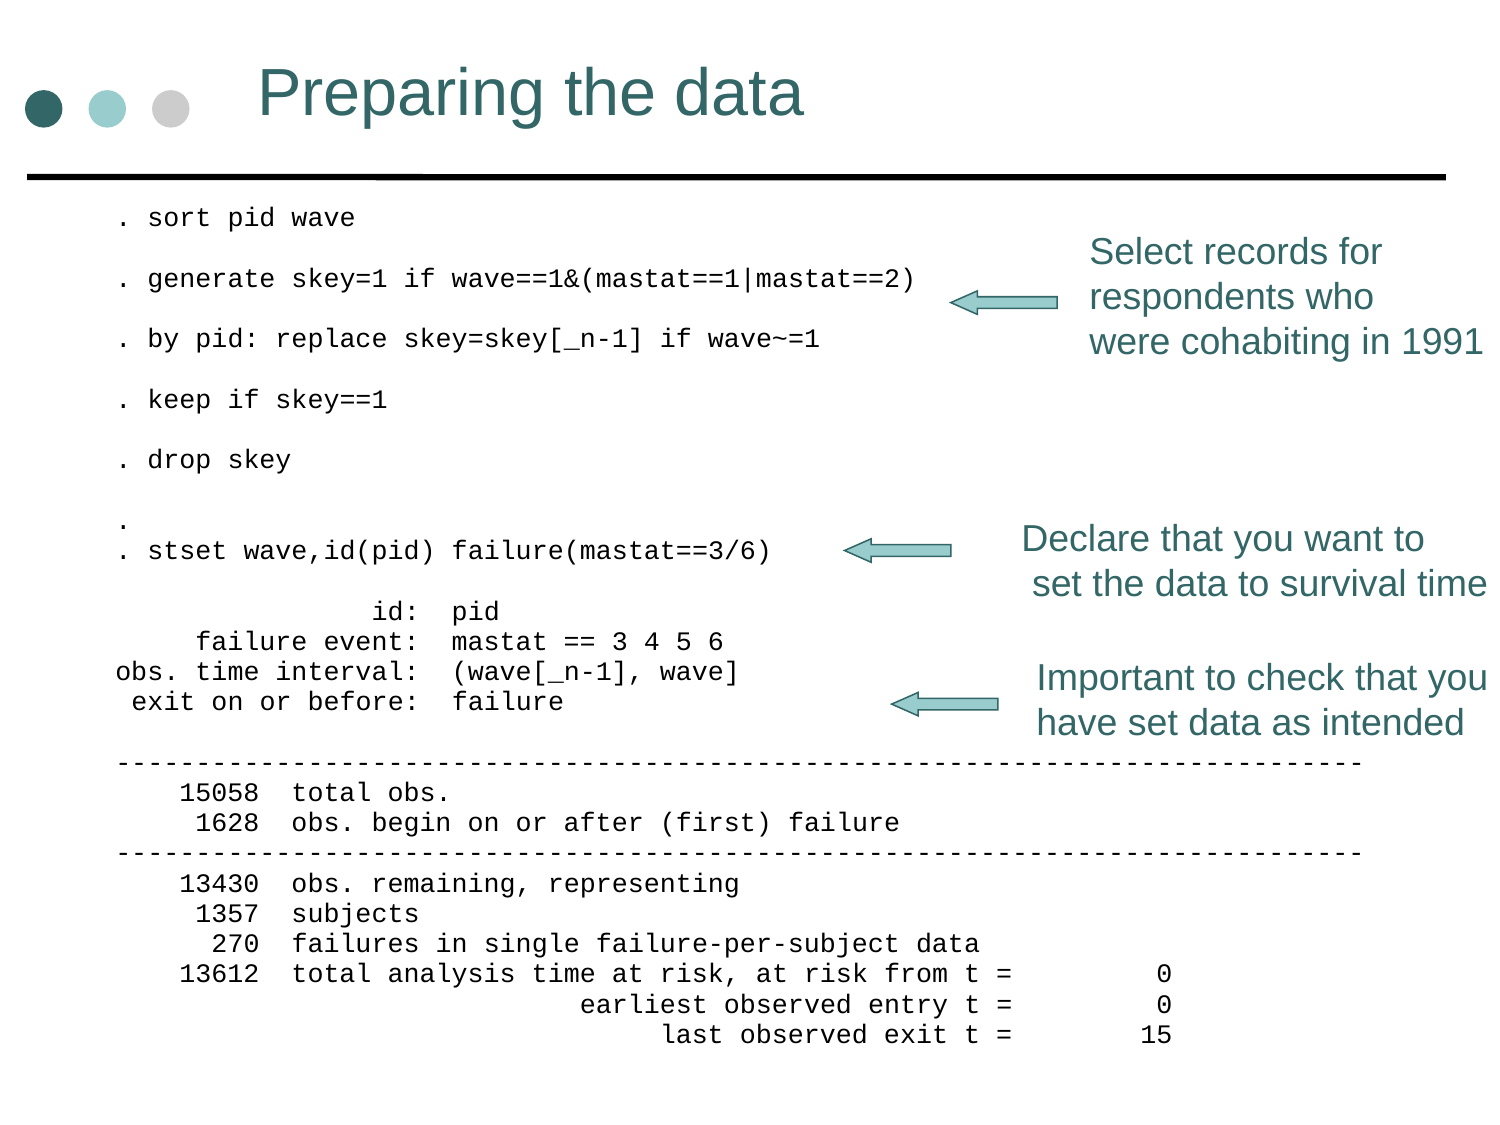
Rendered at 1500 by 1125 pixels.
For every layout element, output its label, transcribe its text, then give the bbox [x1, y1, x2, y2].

text_box Important to check that you have set data as intended [1398, 645, 1500, 750]
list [115, 203, 1394, 1121]
text_box Select records for respondents who were cohabiting in 1991 [1398, 219, 1500, 370]
title Preparing the data [241, 18, 1428, 159]
text_box Declare that you want to set the data to survival time [1398, 506, 1500, 612]
